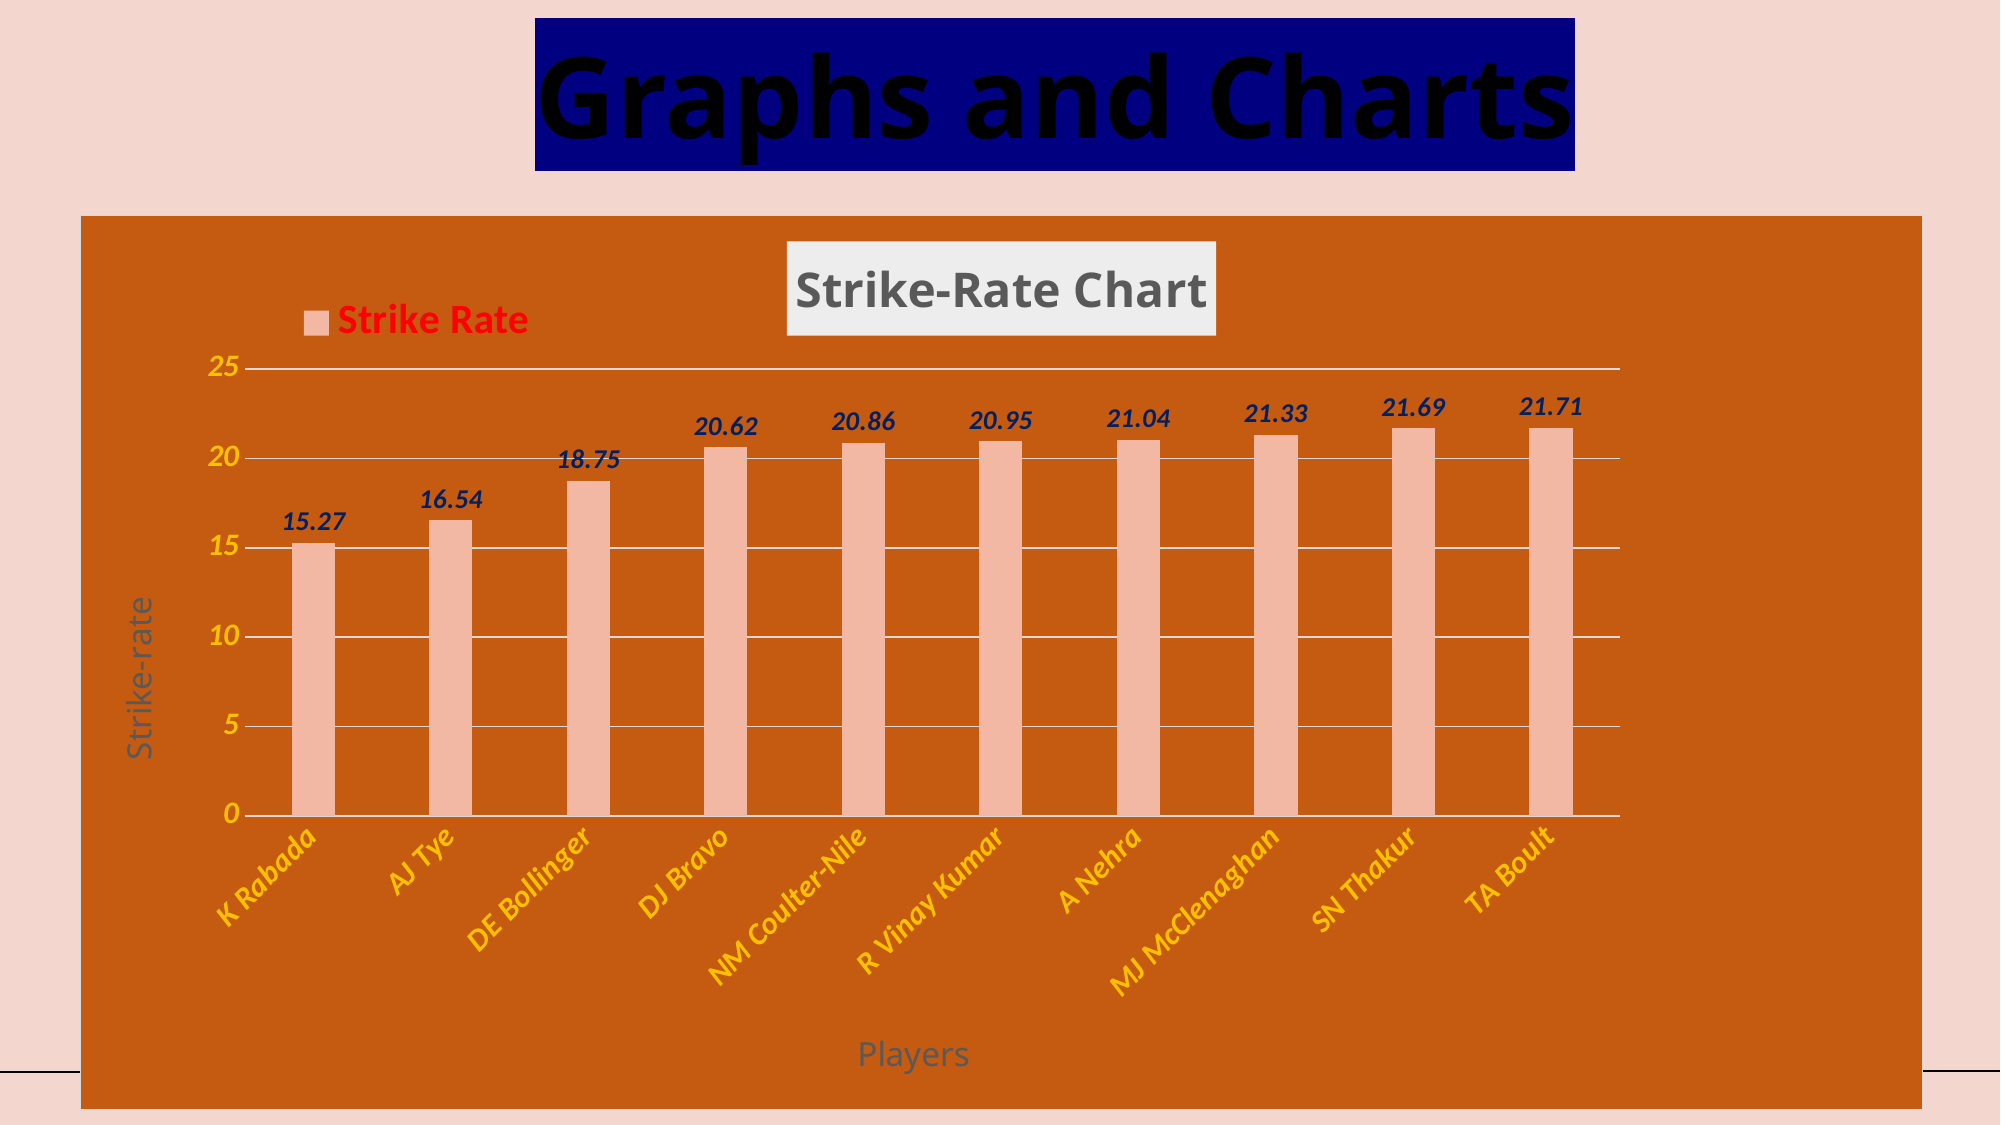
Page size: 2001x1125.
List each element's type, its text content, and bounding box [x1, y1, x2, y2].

text_box Graphs and Charts [470, 18, 1639, 169]
chart [79, 214, 1924, 1111]
